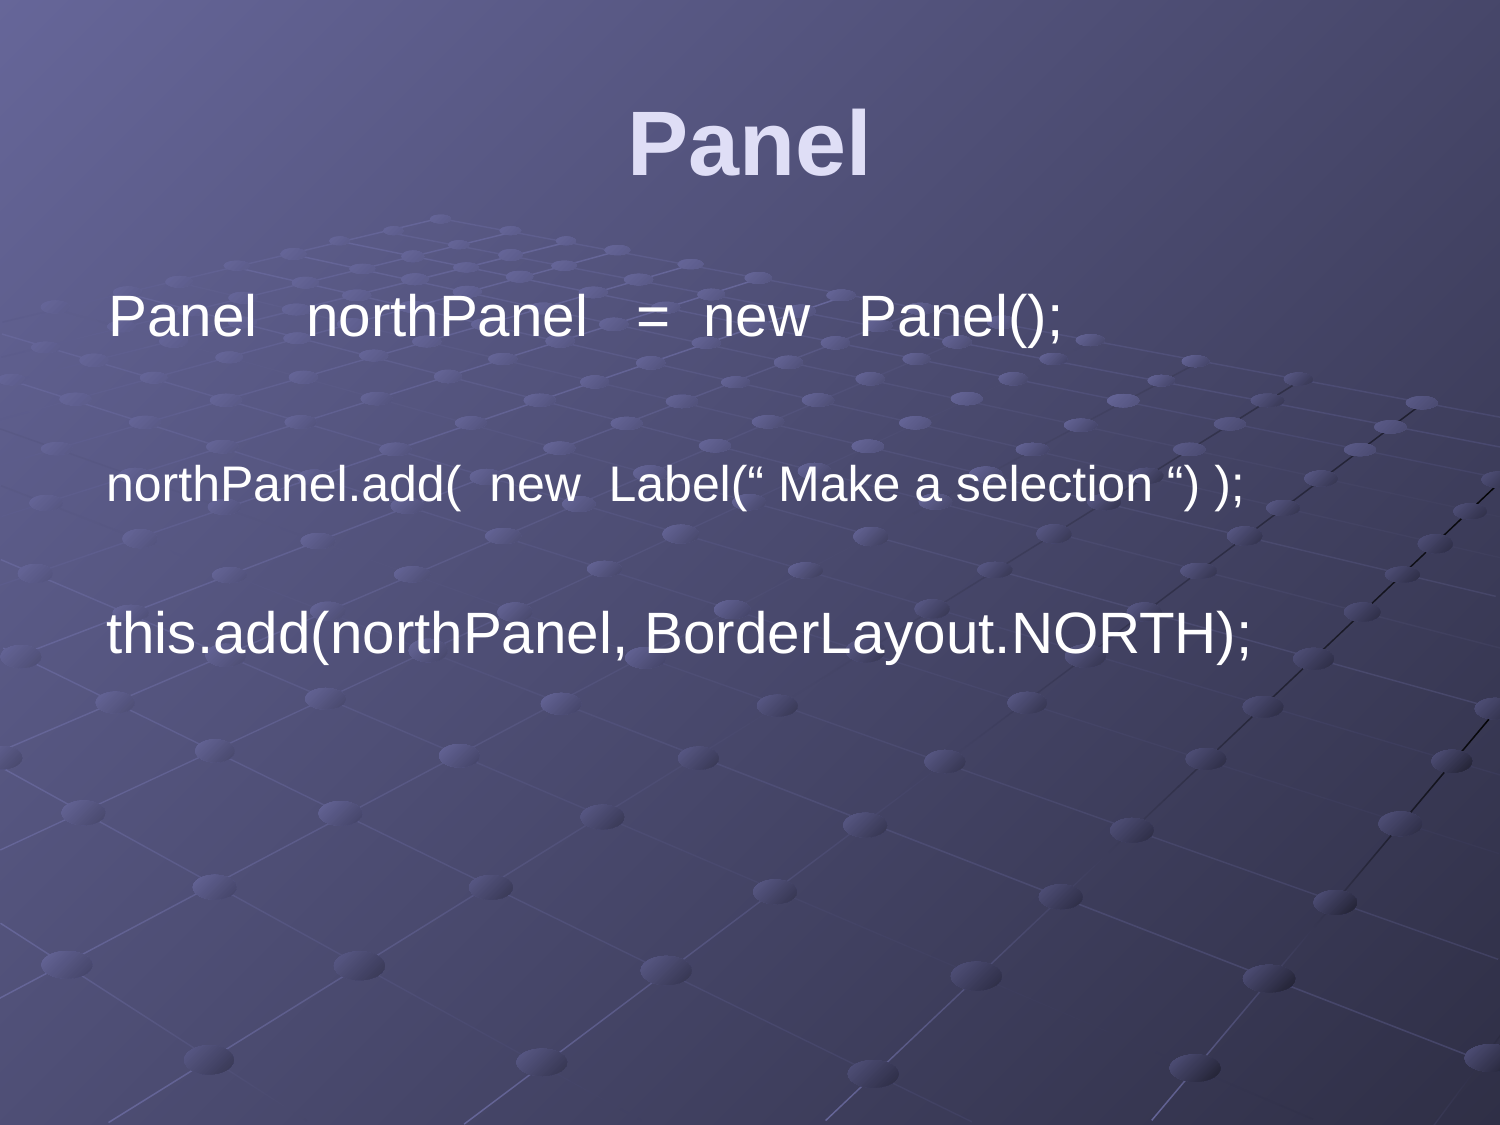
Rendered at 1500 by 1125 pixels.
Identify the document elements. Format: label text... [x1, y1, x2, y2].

title Panel [75, 45, 1425, 233]
list Panel northPanel = new Panel(); northPanel.add( new Label(“ Make a selection “) ); this.add(northPanel, BorderLayout.NORTH); [75, 262, 1425, 1007]
